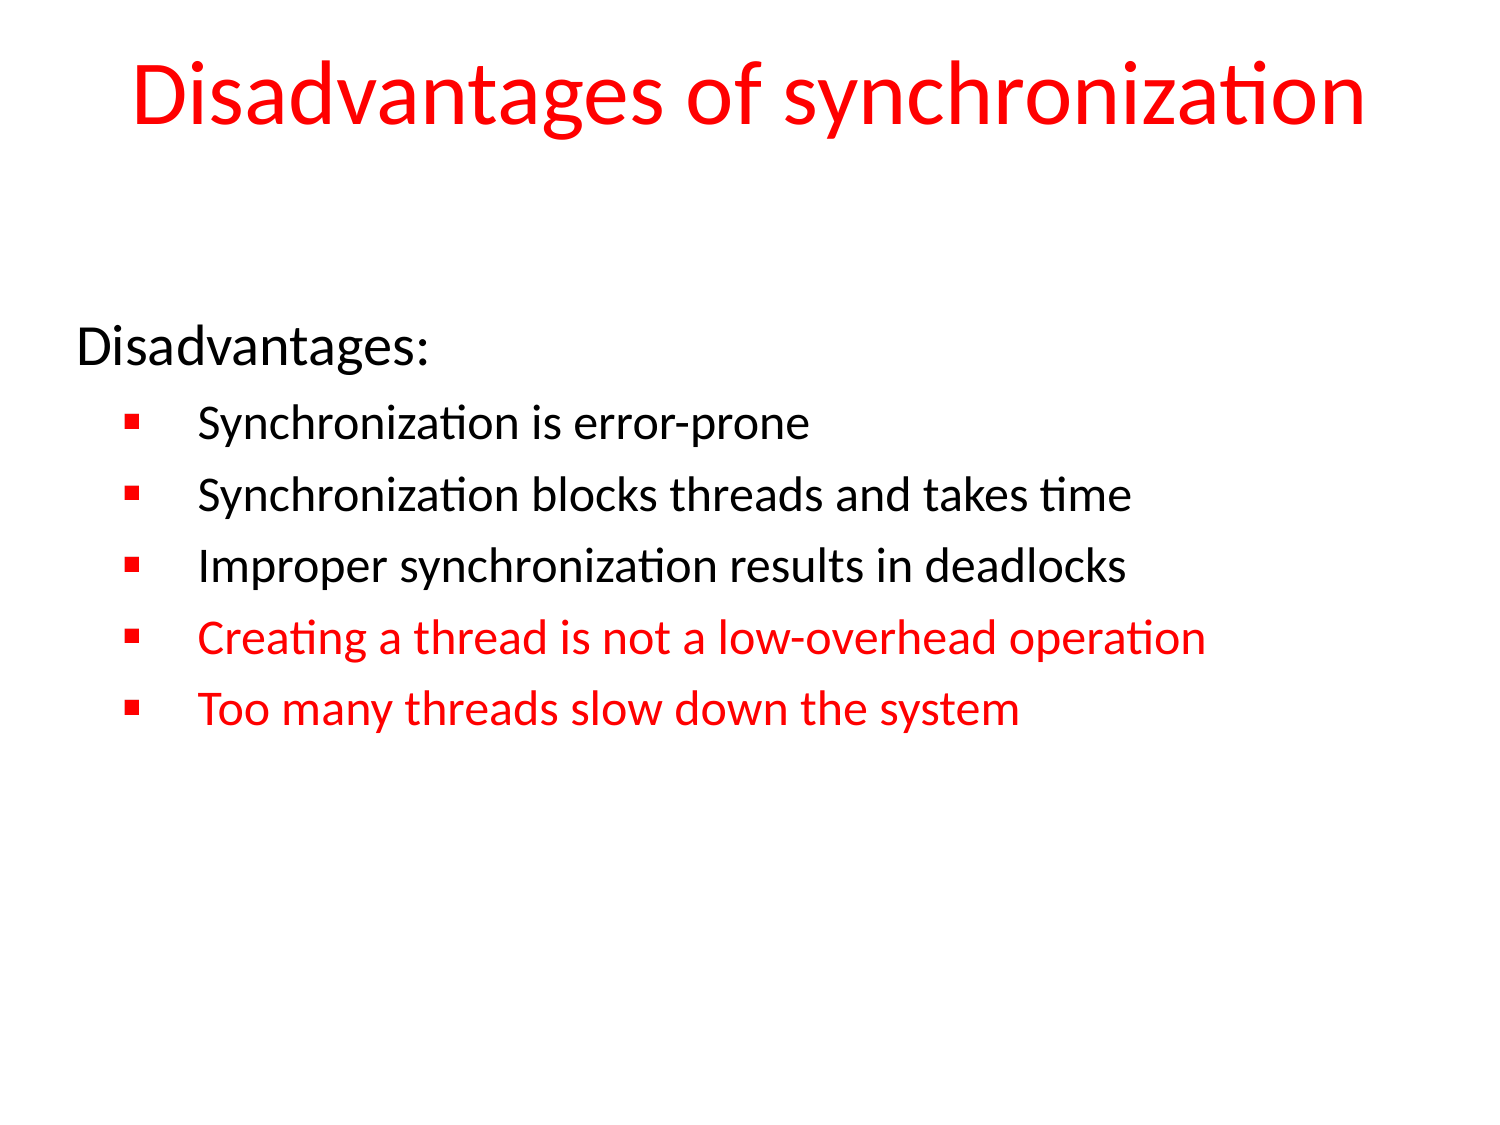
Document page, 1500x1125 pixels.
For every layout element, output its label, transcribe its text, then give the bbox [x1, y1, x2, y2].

picture [121, 696, 139, 715]
picture [121, 482, 139, 500]
picture [121, 410, 139, 429]
picture [121, 553, 139, 572]
picture [121, 625, 139, 643]
title Disadvantages of synchronization [0, 0, 1500, 188]
list Disadvantages: Synchronization is error-prone Synchronization blocks threads and takes time Improper synchronization results in deadlocks Creating a thread is not a low-overhead operation Too many threads slow down the system [0, 312, 1500, 1125]
